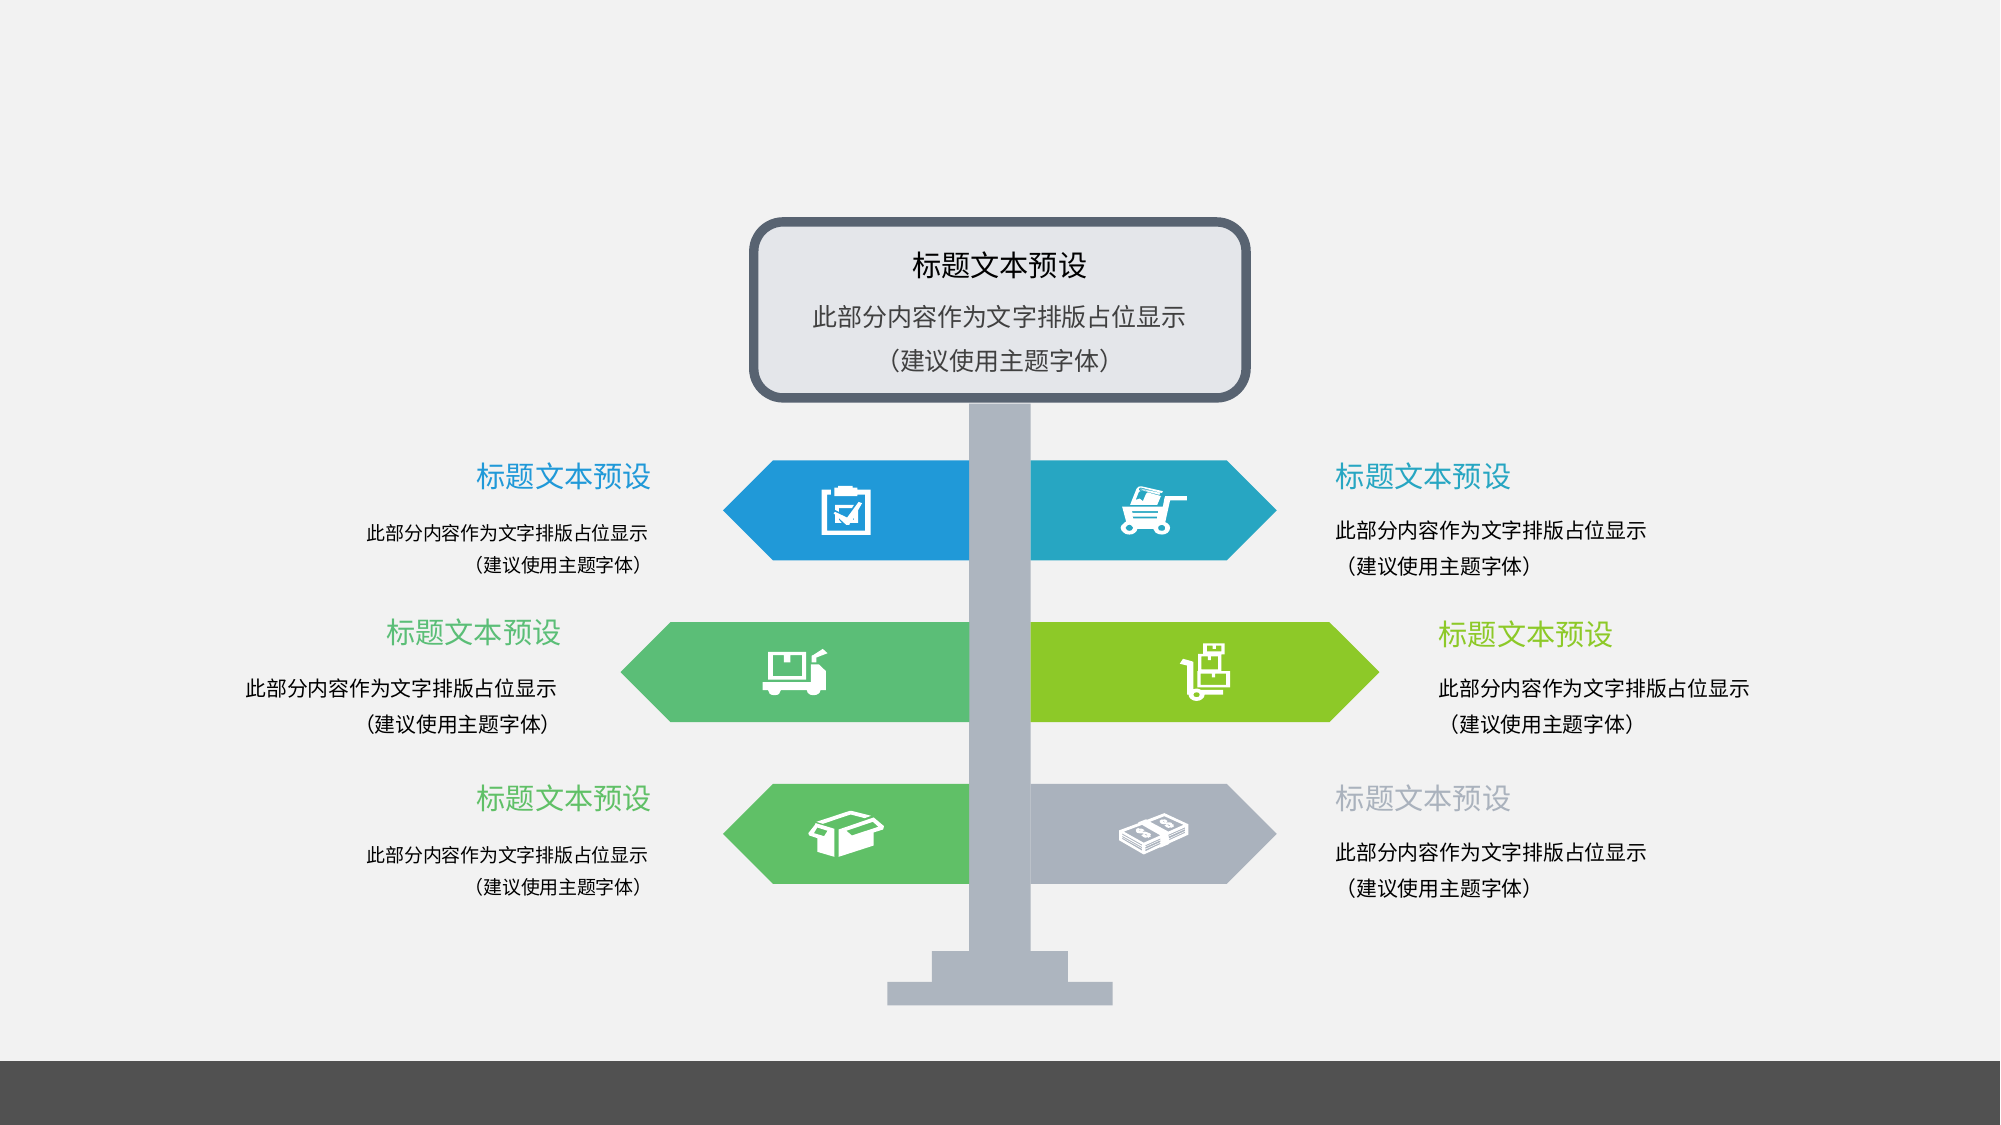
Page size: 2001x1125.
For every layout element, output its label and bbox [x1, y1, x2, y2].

text_box [243, 221, 1858, 1006]
